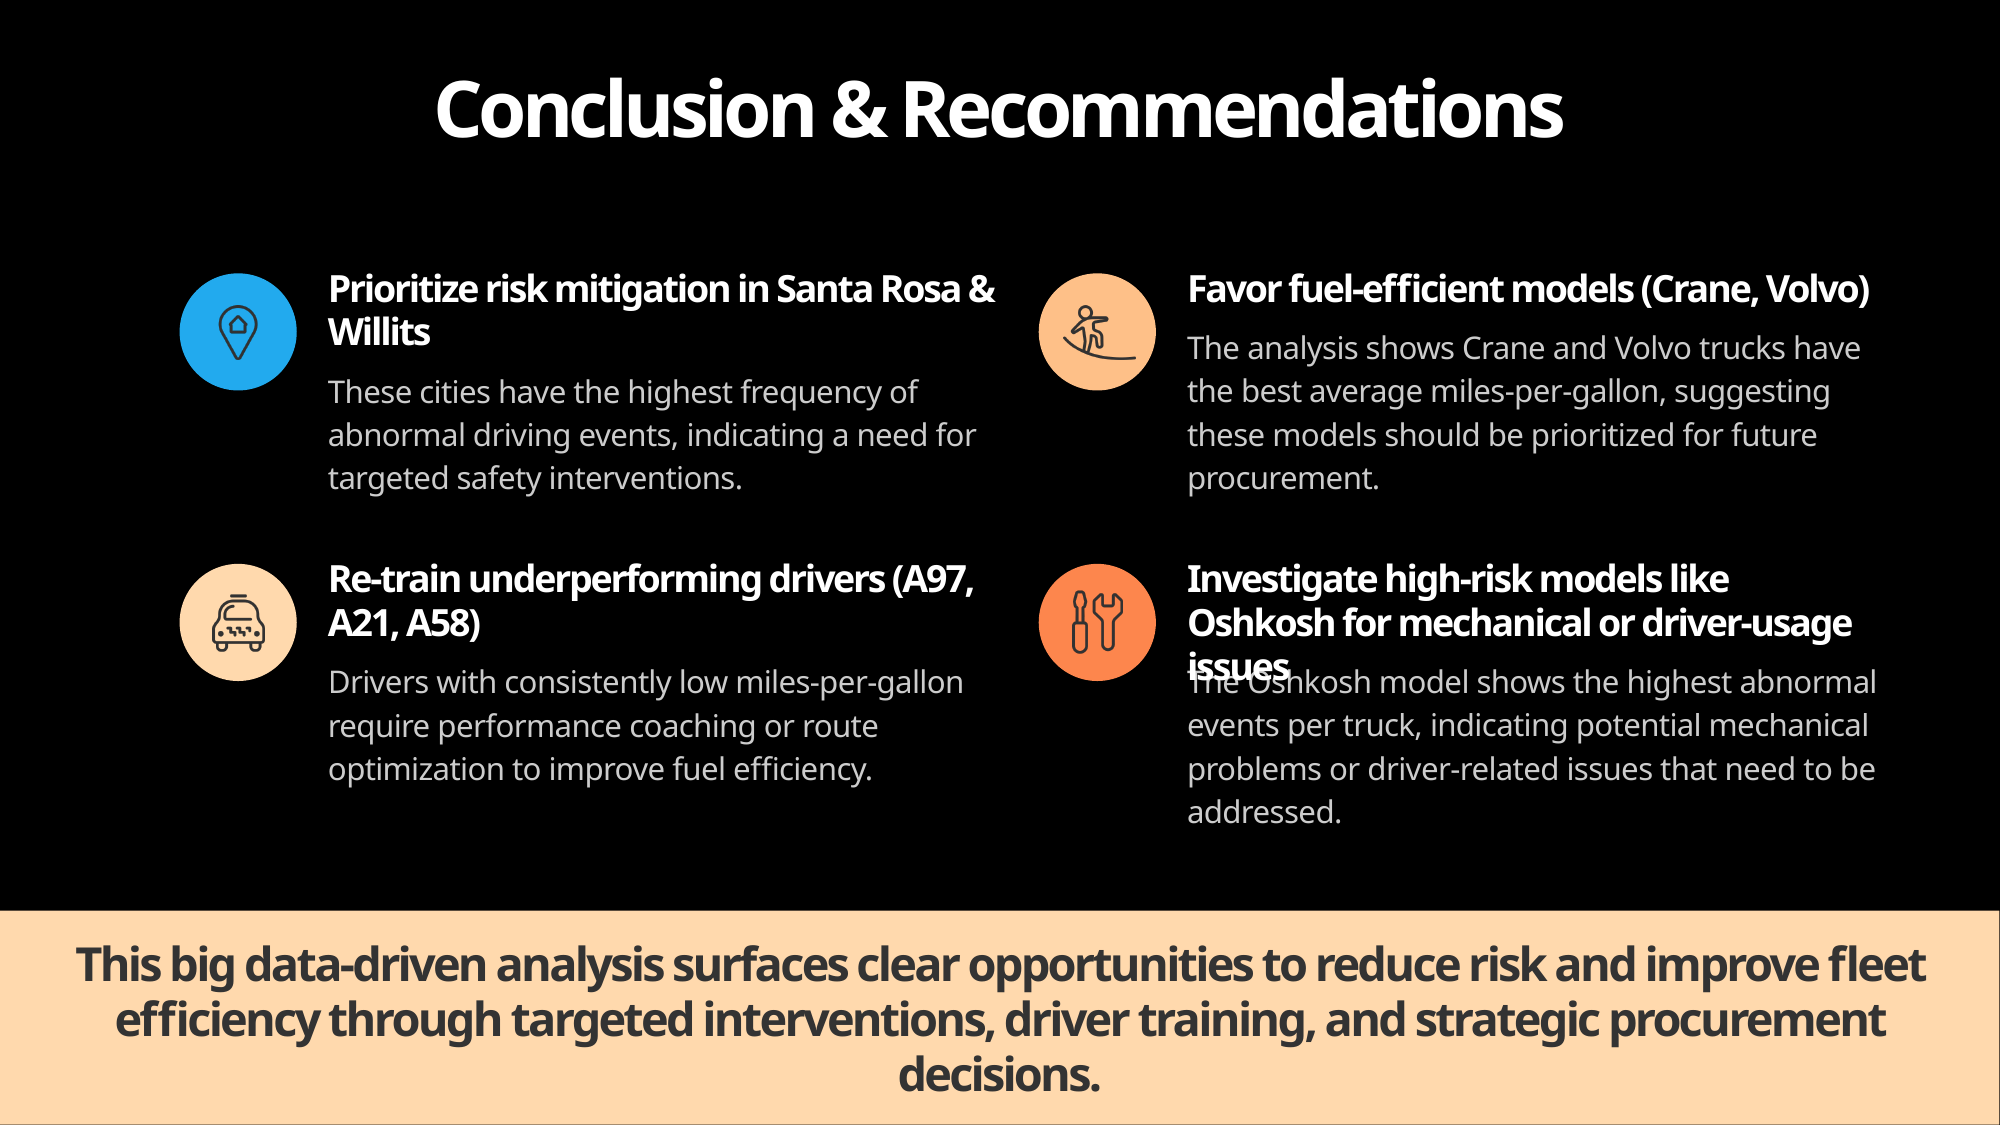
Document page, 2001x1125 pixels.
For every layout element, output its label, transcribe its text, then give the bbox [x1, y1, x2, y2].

text_box [179, 273, 297, 391]
text_box [1038, 563, 1156, 682]
text_box The Oshkosh model shows the highest abnormal events per truck, indicating potential mechanical problems or driver-related issues that need to be addressed. [1187, 656, 1883, 830]
picture [218, 304, 259, 361]
text_box Drivers with consistently low miles-per-gallon require performance coaching or route optimization to improve fuel efficiency. [327, 656, 1024, 787]
text_box Favor fuel-efficient models (Crane, Volvo) [1187, 265, 1883, 310]
text_box Investigate high-risk models like Oshkosh for mechanical or driver-usage issues [1187, 556, 1883, 644]
text_box The analysis shows Crane and Volvo trucks have the best average miles-per-gallon, suggesting these models should be prioritized for future procurement. [1187, 322, 1883, 496]
picture [212, 594, 265, 652]
picture [1063, 304, 1136, 361]
text_box Prioritize risk mitigation in Santa Rosa & Willits [327, 265, 1024, 354]
picture [1072, 590, 1123, 654]
text_box [179, 563, 297, 682]
text_box These cities have the highest frequency of abnormal driving events, indicating a need for targeted safety interventions. [327, 365, 1024, 496]
text_box Conclusion & Recommendations [0, 62, 2000, 154]
text_box [0, 910, 2000, 1125]
text_box [1038, 273, 1156, 391]
text_box This big data-driven analysis surfaces clear opportunities to reduce risk and improve fleet efficiency through targeted interventions, driver training, and strategic procurement decisions. [43, 963, 1956, 1074]
text_box Re-train underperforming drivers (A97, A21, A58) [327, 556, 1024, 644]
